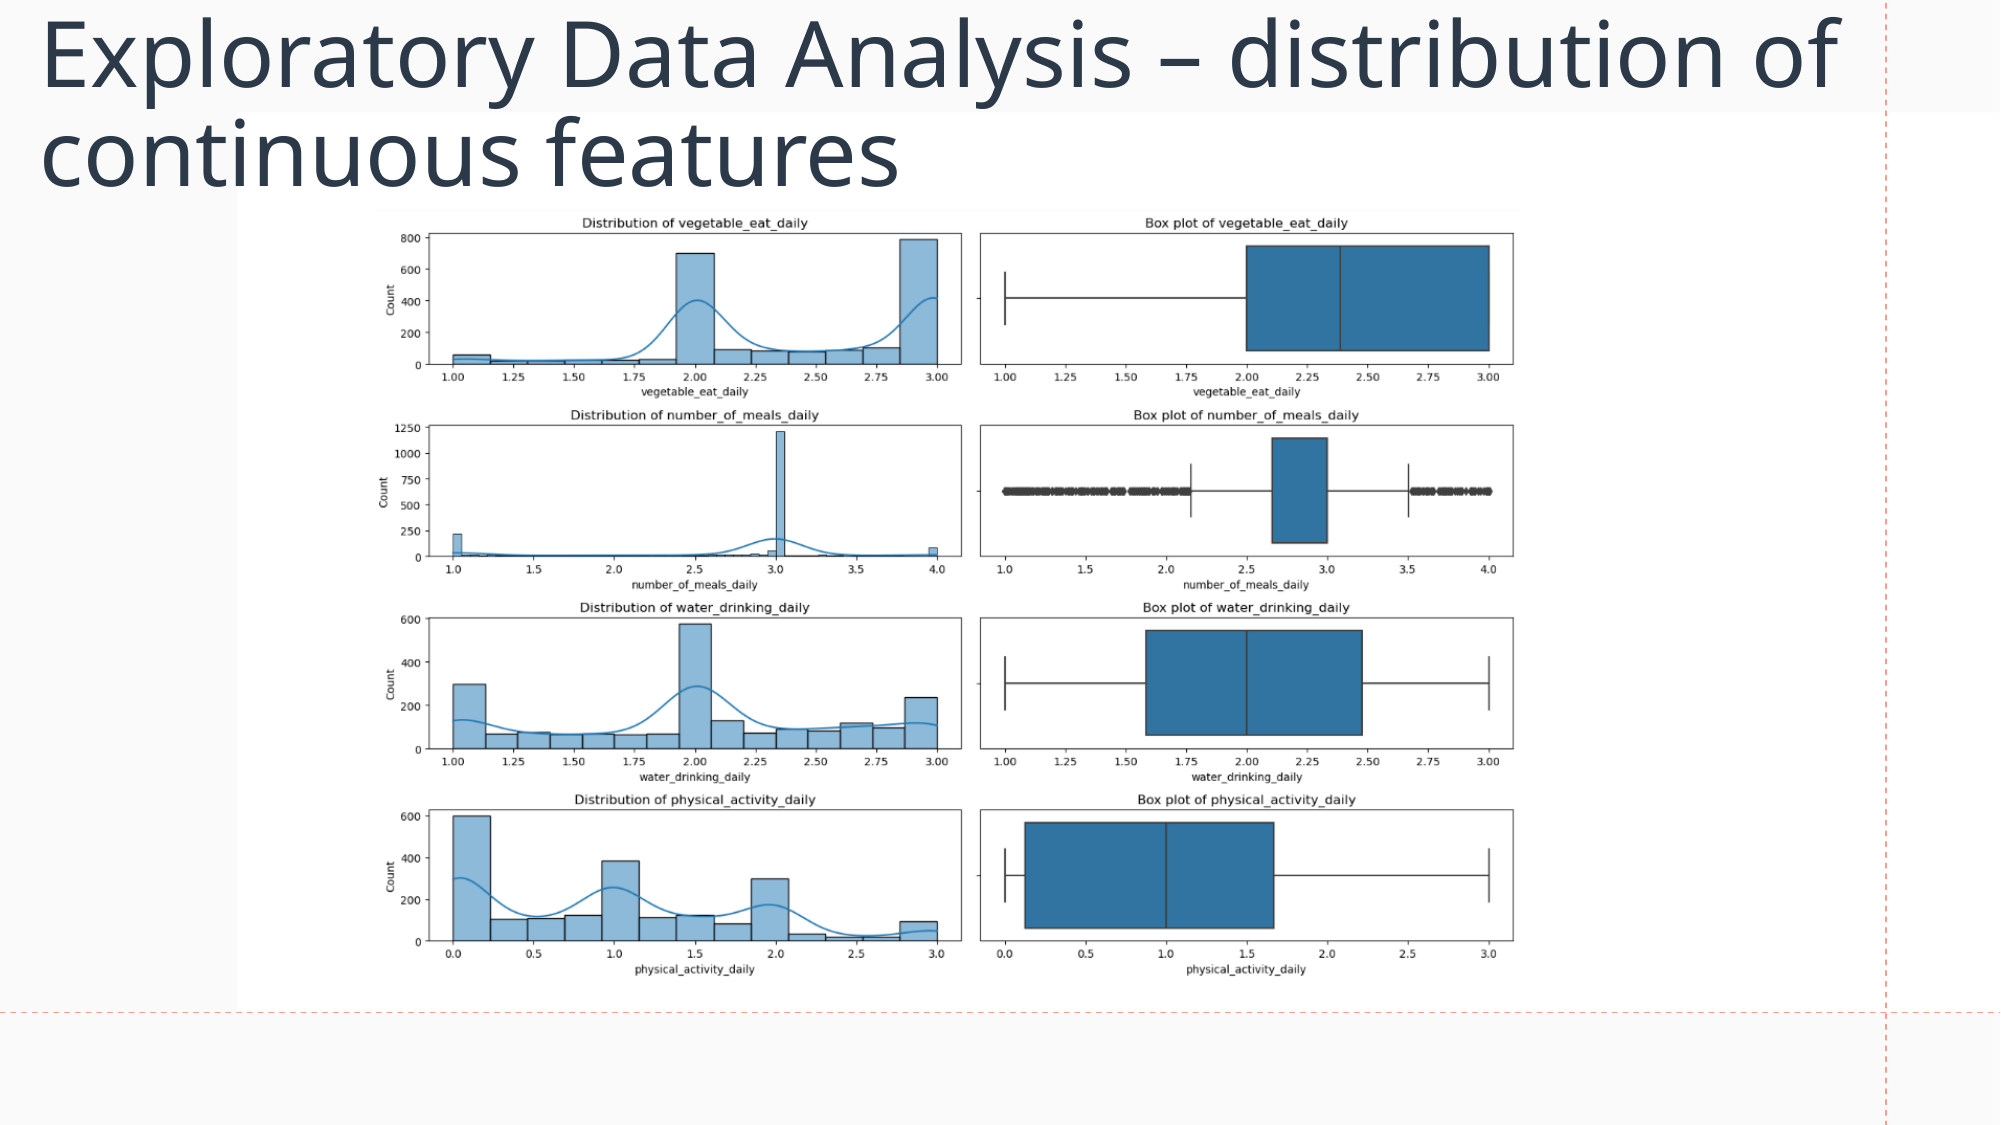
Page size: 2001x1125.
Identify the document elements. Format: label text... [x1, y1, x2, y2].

picture [375, 210, 1521, 983]
title Exploratory Data Analysis – distribution of continuous features [24, 0, 1872, 543]
